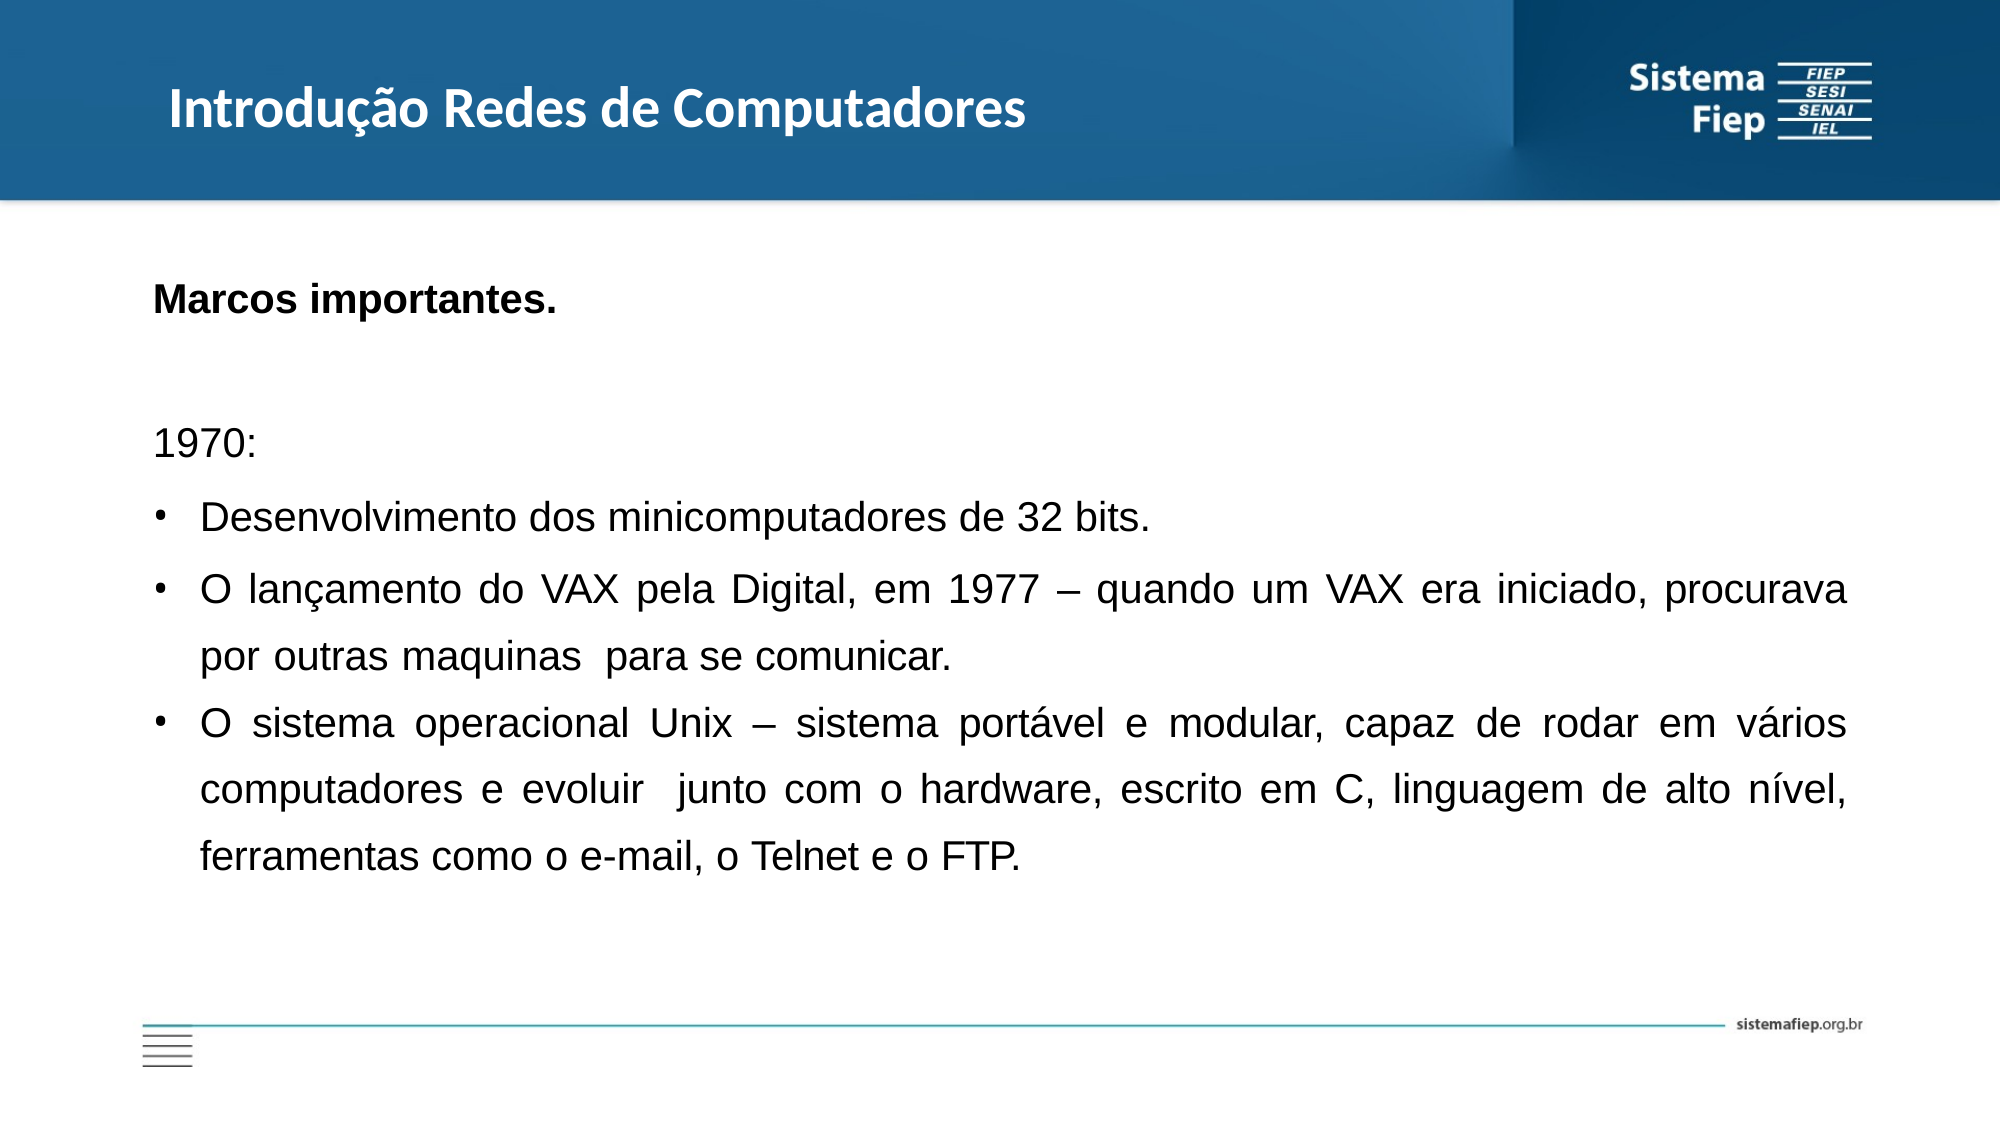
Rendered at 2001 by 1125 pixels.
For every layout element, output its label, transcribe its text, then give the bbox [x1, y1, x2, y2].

title Introdução Redes de Computadores [166, 67, 1038, 258]
picture [0, 0, 2000, 1067]
text_box Marcos importantes. 1970: Desenvolvimento dos minicomputadores de 32 bits. O lançamento do VAX pela Digital, em 1977 – quando um VAX era iniciado, procurava por outras maquinas para se comunicar. O sistema operacional Unix – sistema portável e modular, capaz de rodar em vários computadores e evoluir junto com o hardware, escrito em C, linguagem de alto nível, ferramentas como o e-mail, o Telnet e o FTP. [150, 269, 1849, 879]
